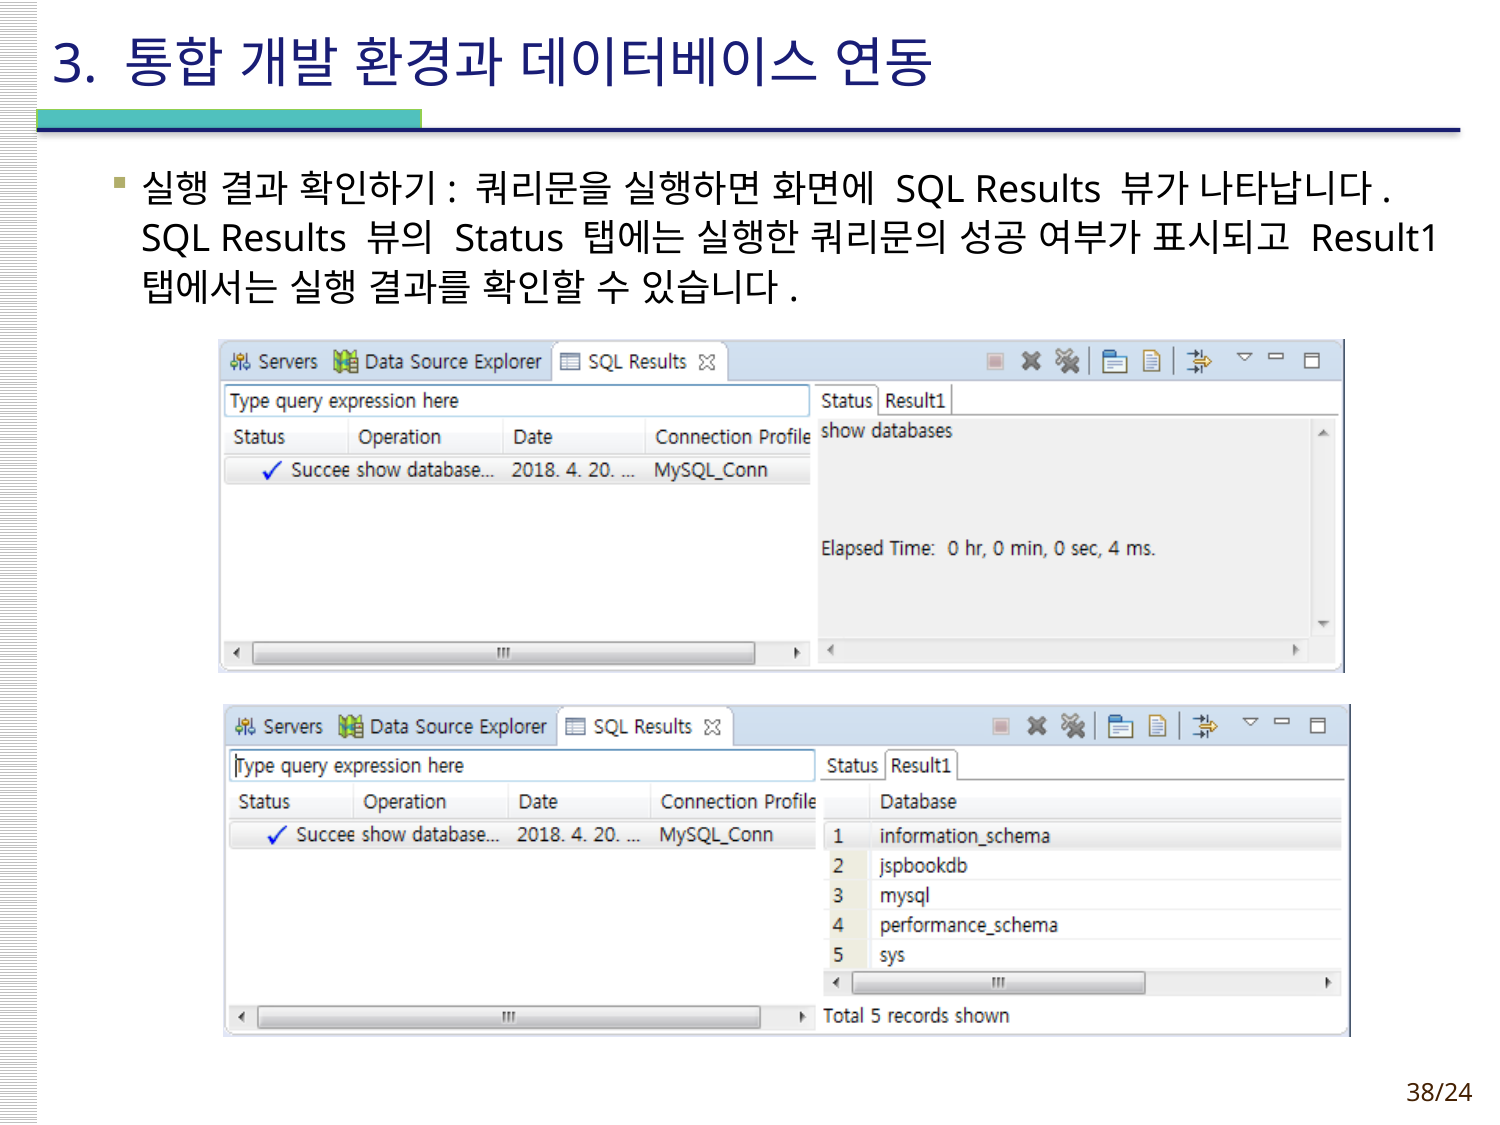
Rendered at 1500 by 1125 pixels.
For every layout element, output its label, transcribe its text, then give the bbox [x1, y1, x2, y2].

picture [218, 339, 1346, 673]
list 실행 결과 확인하기: 쿼리문을 실행하면 화면에 SQL Results 뷰가 나타납니다. SQL Results 뷰의 Status 탭에는 실행한 쿼리문의 성공 여부가 표시되고 Result1 탭에서는 실행 결과를 확인할 수 있습니다. [37, 152, 1463, 1091]
picture [223, 703, 1351, 1038]
title 3. 통합 개발 환경과 데이터베이스 연동 [37, 13, 1278, 109]
